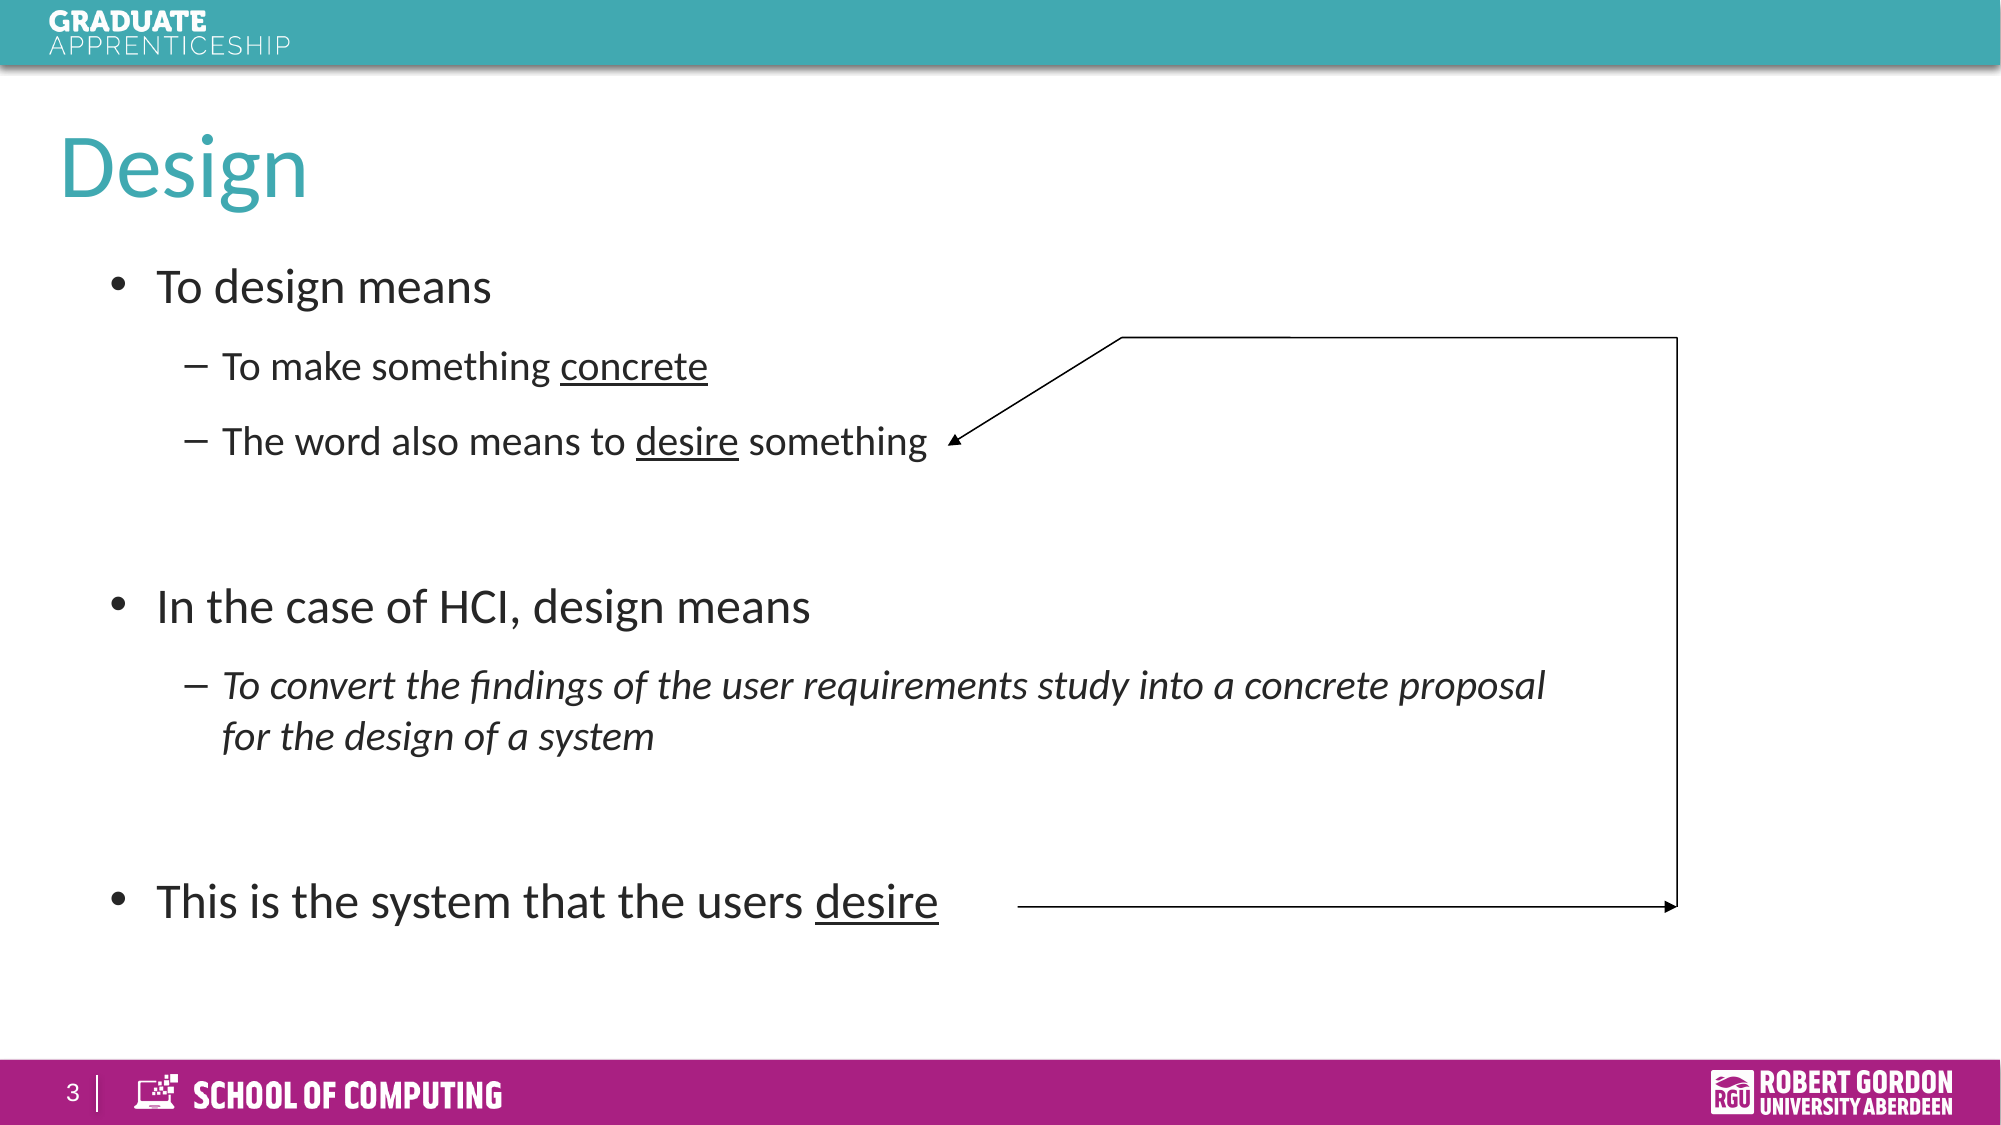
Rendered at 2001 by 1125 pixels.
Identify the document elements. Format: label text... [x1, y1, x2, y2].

picture [1711, 1070, 1952, 1115]
text_box [947, 337, 1122, 446]
picture [45, 6, 293, 59]
slide_number 2 [0, 1059, 95, 1125]
text_box [1017, 900, 1677, 913]
title Design [45, 91, 1952, 230]
list To design means To make something concrete The word also means to desire something In the case of HCI, design means To convert the findings of the user requirements study into a concrete proposal for the design of a system This is the system that the users desire [94, 246, 1596, 1034]
picture [134, 1073, 917, 1125]
